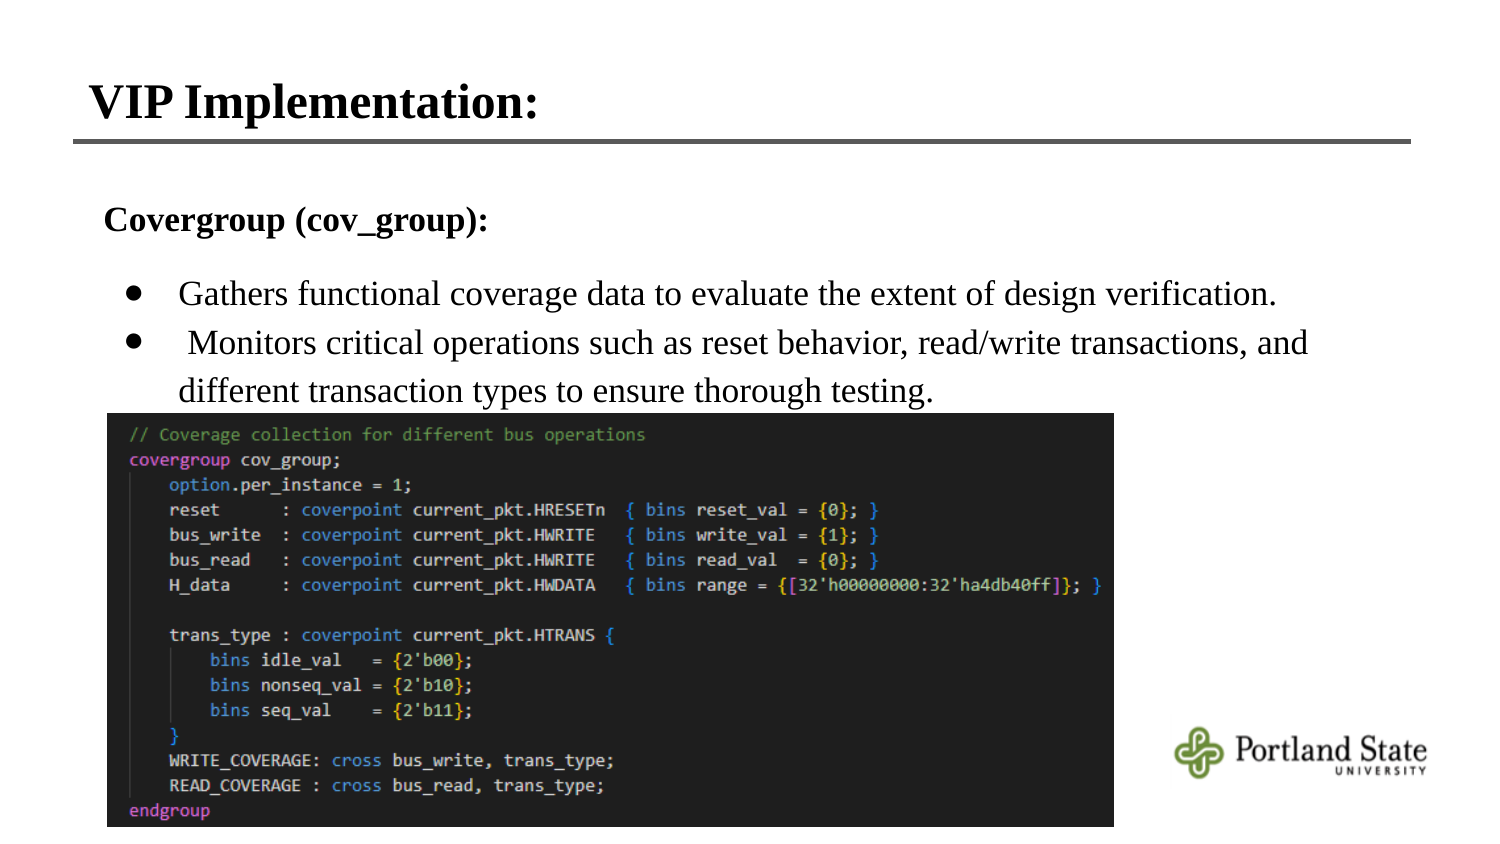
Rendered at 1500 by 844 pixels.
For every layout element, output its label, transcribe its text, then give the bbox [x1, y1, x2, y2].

picture [106, 413, 1115, 827]
text_box Covergroup (cov_group): Gathers functional coverage data to evaluate the extent of design verification. Monitors critical operations such as reset behavior, read/write transactions, and different transaction types to ensure thorough testing. [88, 174, 1349, 573]
picture [1170, 713, 1442, 790]
title VIP Implementation: [73, 55, 1119, 139]
